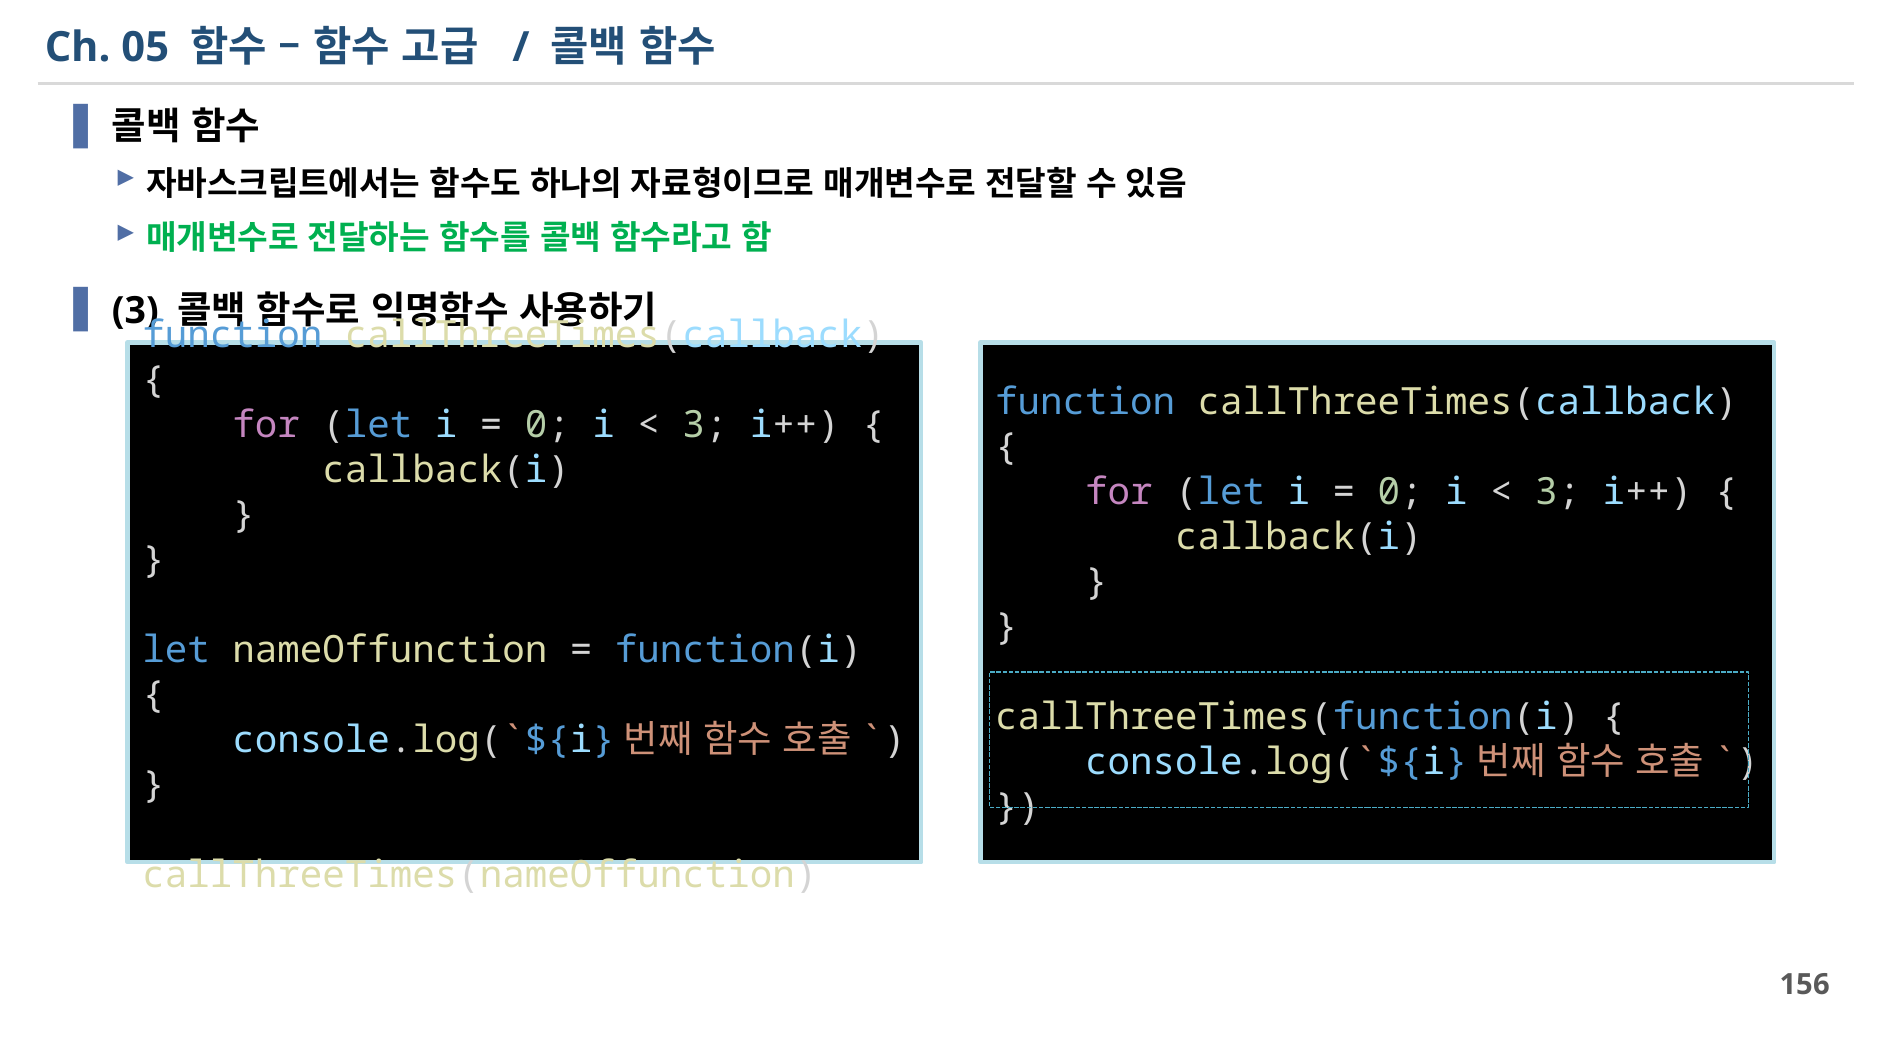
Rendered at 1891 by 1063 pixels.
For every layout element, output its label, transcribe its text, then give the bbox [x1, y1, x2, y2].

text_box function callThreeTimes(callback) { for (let i = 0; i < 3; i++) { callback(i) } } let nameOffunction = function(i) { console.log(`${i}번째 함수 호출`) } callThreeTimes(nameOffunction) [125, 340, 923, 864]
slide_number 156 [1703, 956, 1845, 1014]
list 콜백 함수 자바스크립트에서는 함수도 하나의 자료형이므로 매개변수로 전달할 수 있음 매개변수로 전달하는 함수를 콜백 함수라고 함 (3) 콜백 함수로 익명함수 사용하기 [43, 94, 1845, 382]
text_box function callThreeTimes(callback) { for (let i = 0; i < 3; i++) { callback(i) } } callThreeTimes(function(i) { console.log(`${i}번째 함수 호출`) }) [978, 340, 1776, 864]
text_box [987, 670, 1750, 810]
title Ch. 05 함수 – 함수 고급 / 콜백 함수 [29, 11, 1809, 78]
